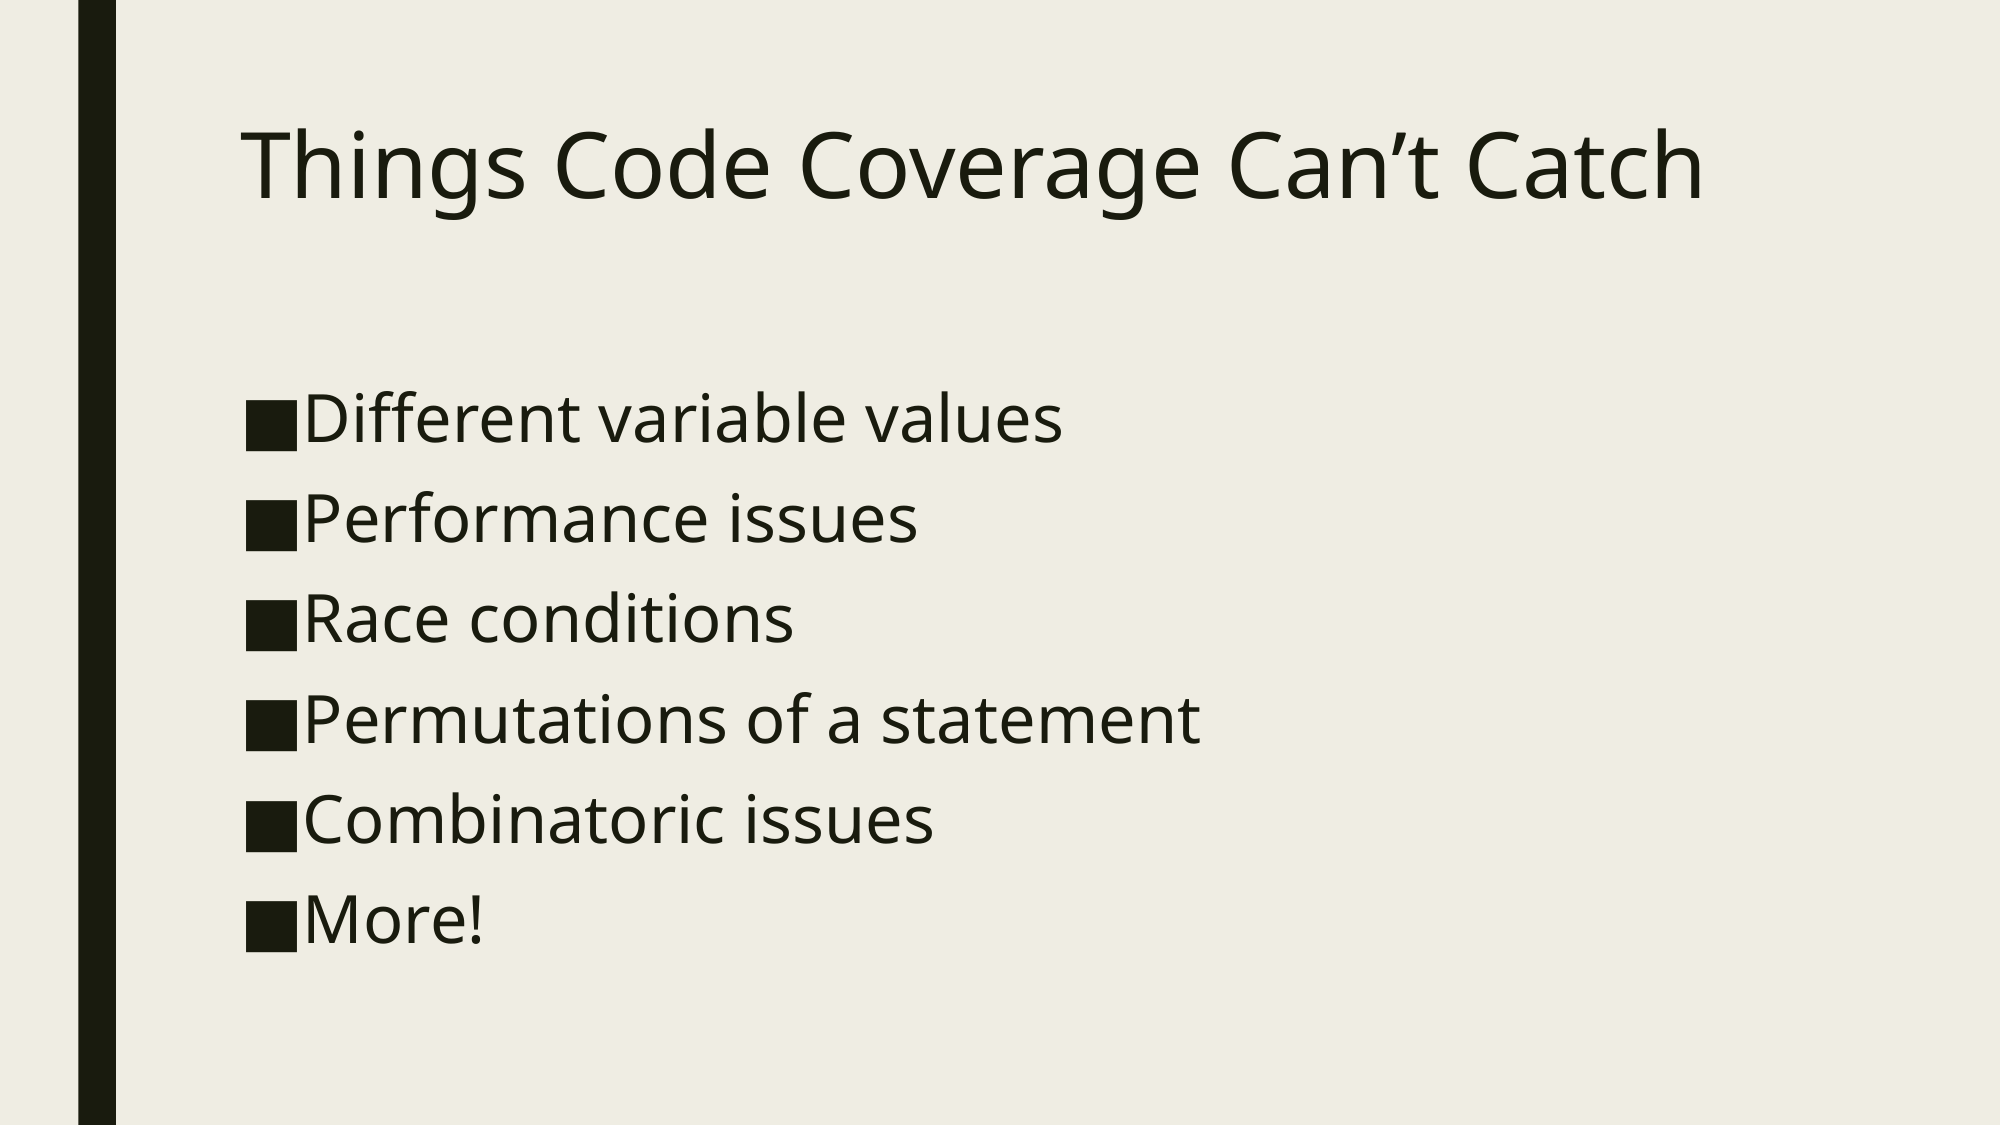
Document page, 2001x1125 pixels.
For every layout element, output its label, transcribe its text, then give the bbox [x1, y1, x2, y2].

title Things Code Coverage Can’t Catch [225, 112, 1800, 357]
list Different variable values Performance issues Race conditions Permutations of a statement Combinatoric issues More! [225, 375, 1800, 963]
